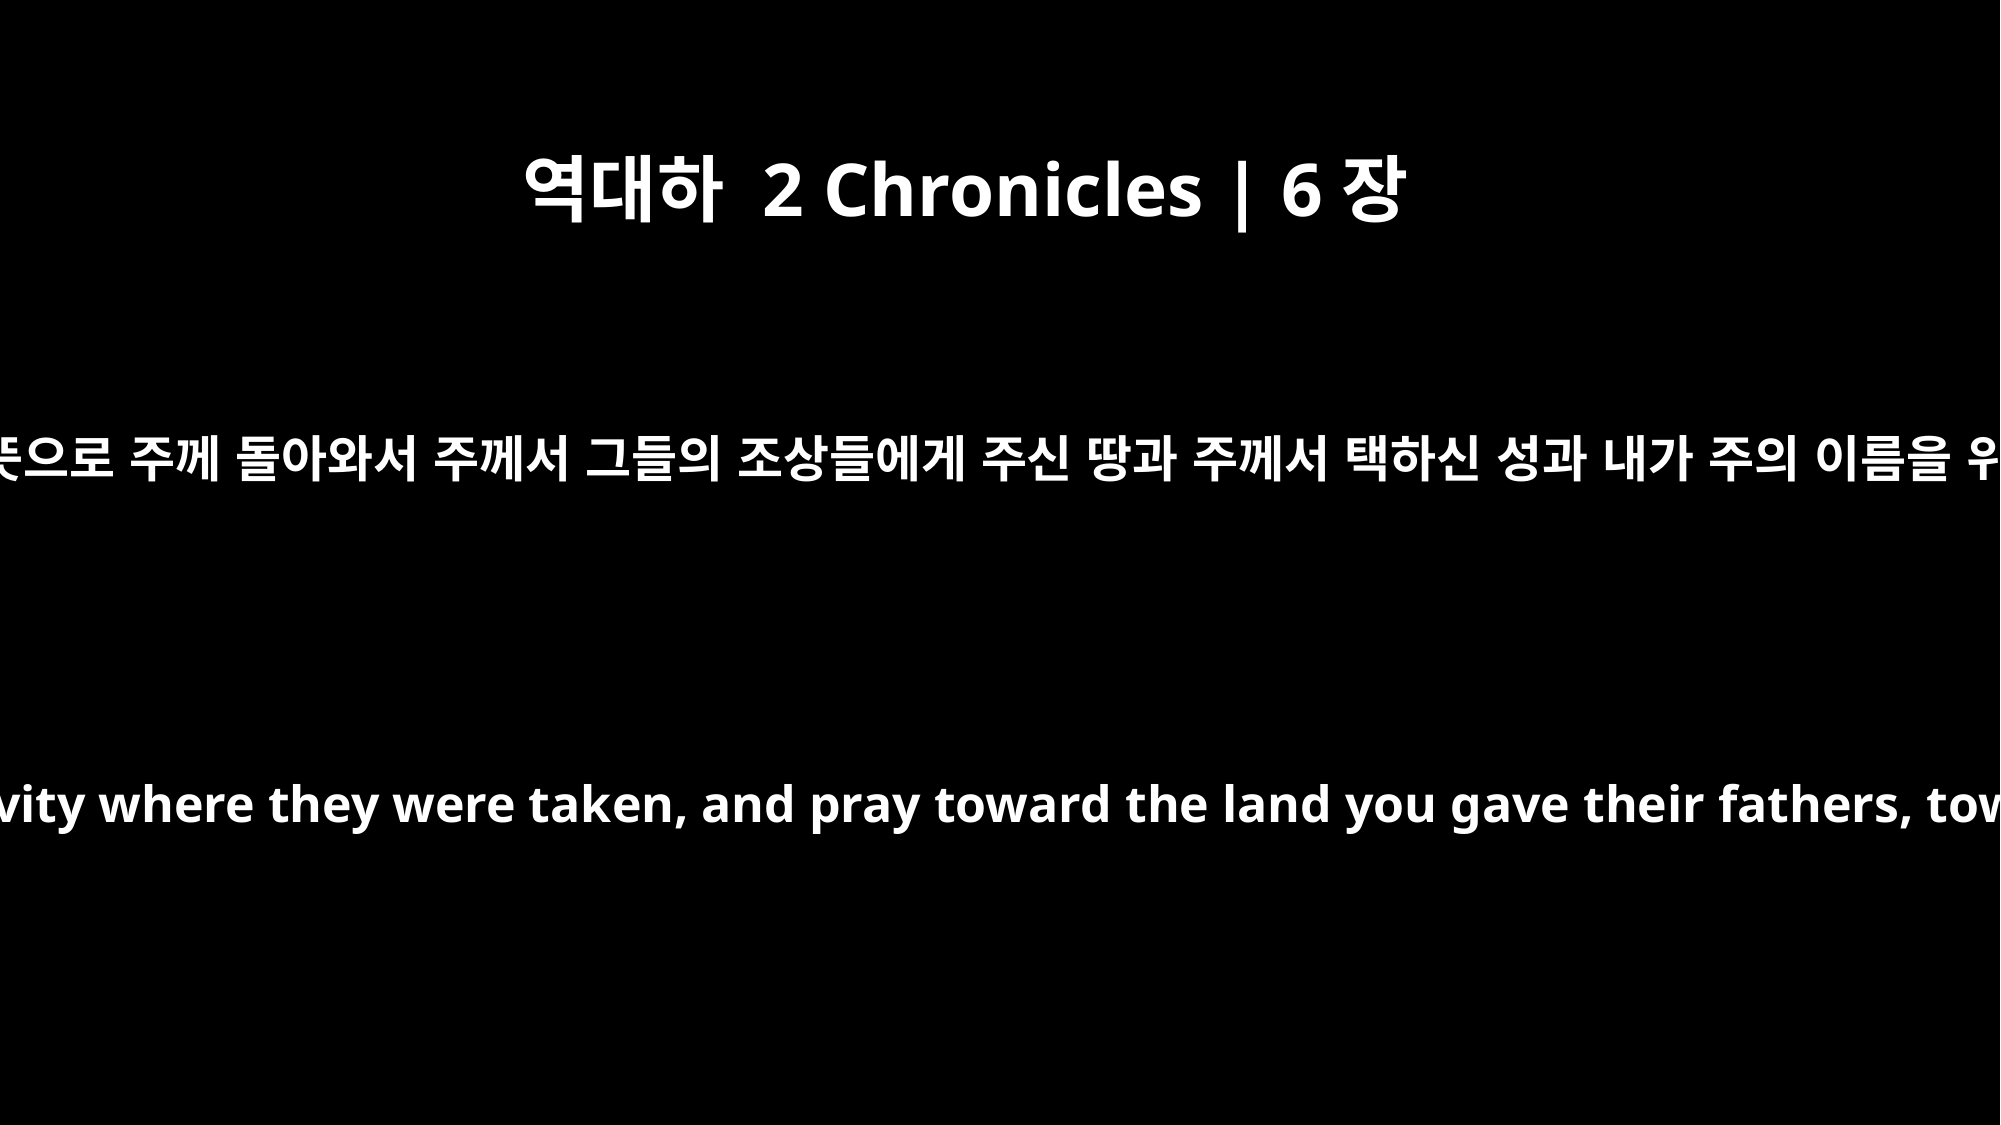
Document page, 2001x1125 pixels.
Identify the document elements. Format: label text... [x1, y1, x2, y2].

text_box 역대하 2 Chronicles | 6장 [507, 136, 1424, 239]
text_box 38 자기들을 사로잡아 간 적국의 땅에서 온 마음과 온 뜻으로 주께 돌아와서 주께서 그들의 조상들에게 주신 땅과 주께서 택하신 성과 내가 주의 이름을 위하여 건축한 성전 있는 쪽을 향하여 기도하거든 [0, 359, 2000, 495]
text_box and if they turn back to you with all their heart and soul in the land of their captivity where they were taken, and pray toward the land you gave their fathers, toward the city you have chosen and toward the temple I have built for your Name; [0, 764, 2000, 900]
